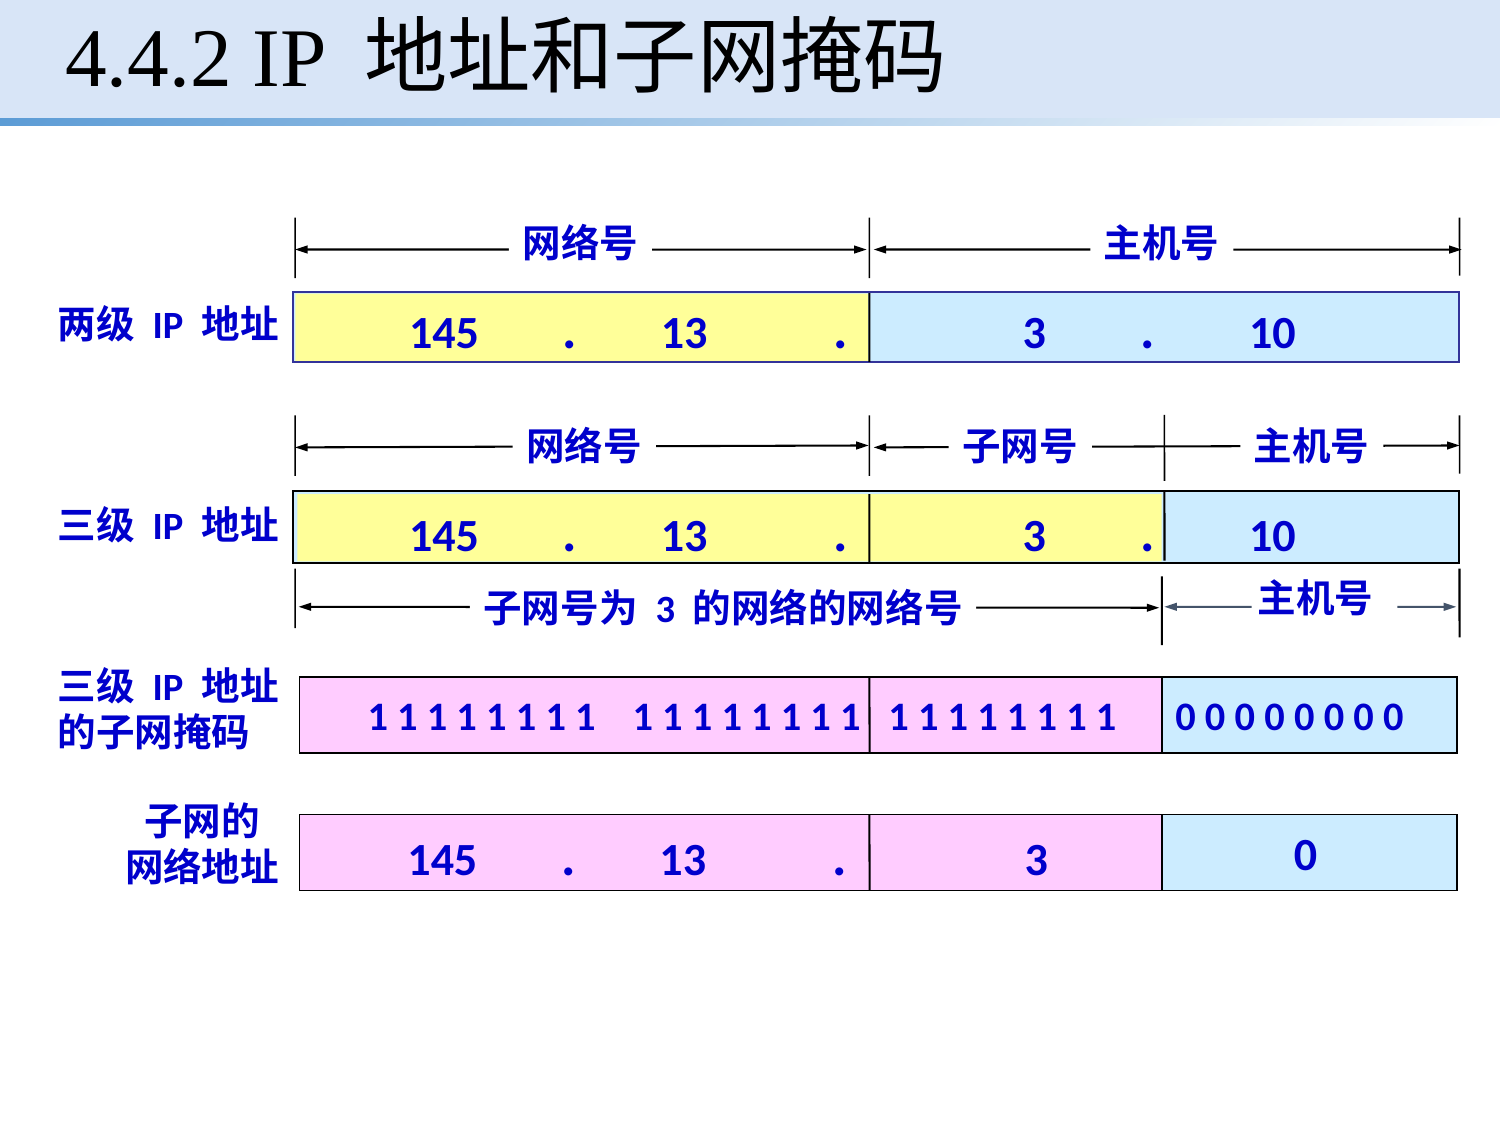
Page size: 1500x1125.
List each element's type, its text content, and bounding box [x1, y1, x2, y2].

text_box [862, 291, 1009, 363]
text_box 子网的 网络地址 [111, 790, 293, 897]
text_box [434, 119, 443, 126]
text_box [296, 245, 508, 254]
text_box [293, 414, 1460, 646]
text_box [295, 293, 395, 361]
text_box [870, 747, 1162, 754]
text_box [870, 677, 1162, 683]
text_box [299, 814, 1458, 894]
text_box 3 . 10 [1009, 288, 1310, 367]
text_box 两级 IP 地址 [43, 293, 293, 354]
text_box 主机号 [1090, 212, 1234, 272]
text_box [1162, 677, 1458, 754]
text_box [862, 293, 869, 361]
text_box 三级 IP 地址 的子网掩码 [43, 655, 293, 761]
text_box 网络号 [508, 212, 652, 272]
text_box 145 . 13 . [395, 288, 862, 367]
text_box [1310, 291, 1460, 363]
text_box [873, 245, 1090, 254]
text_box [353, 683, 1420, 747]
title 4.4.2 IP 地址和子网掩码 [50, 0, 1453, 119]
text_box 三级 IP 地址 [43, 494, 292, 554]
text_box [299, 677, 869, 754]
text_box [652, 245, 867, 254]
text_box [1234, 245, 1462, 254]
